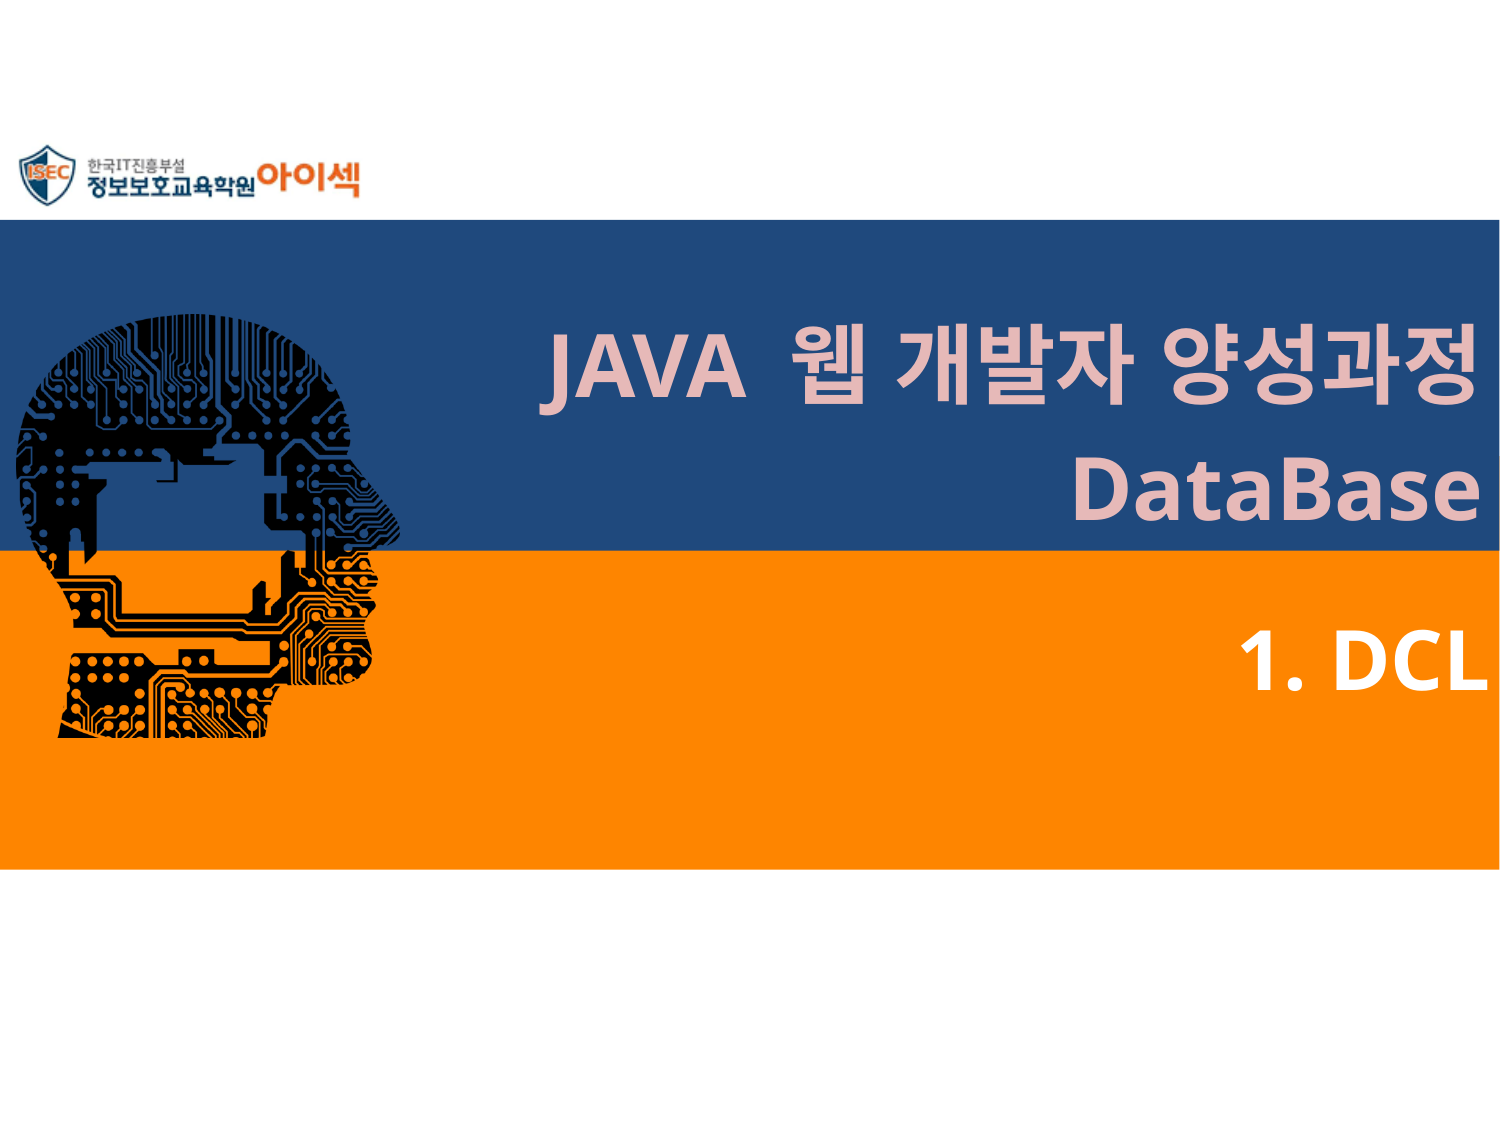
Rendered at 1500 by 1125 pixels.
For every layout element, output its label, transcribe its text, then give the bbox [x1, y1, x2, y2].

title 1. DCL [0, 574, 1500, 740]
subtitle JAVA 웹 개발자 양성과정 DataBase [448, 302, 1499, 504]
picture [0, 28, 400, 219]
picture [16, 314, 400, 574]
